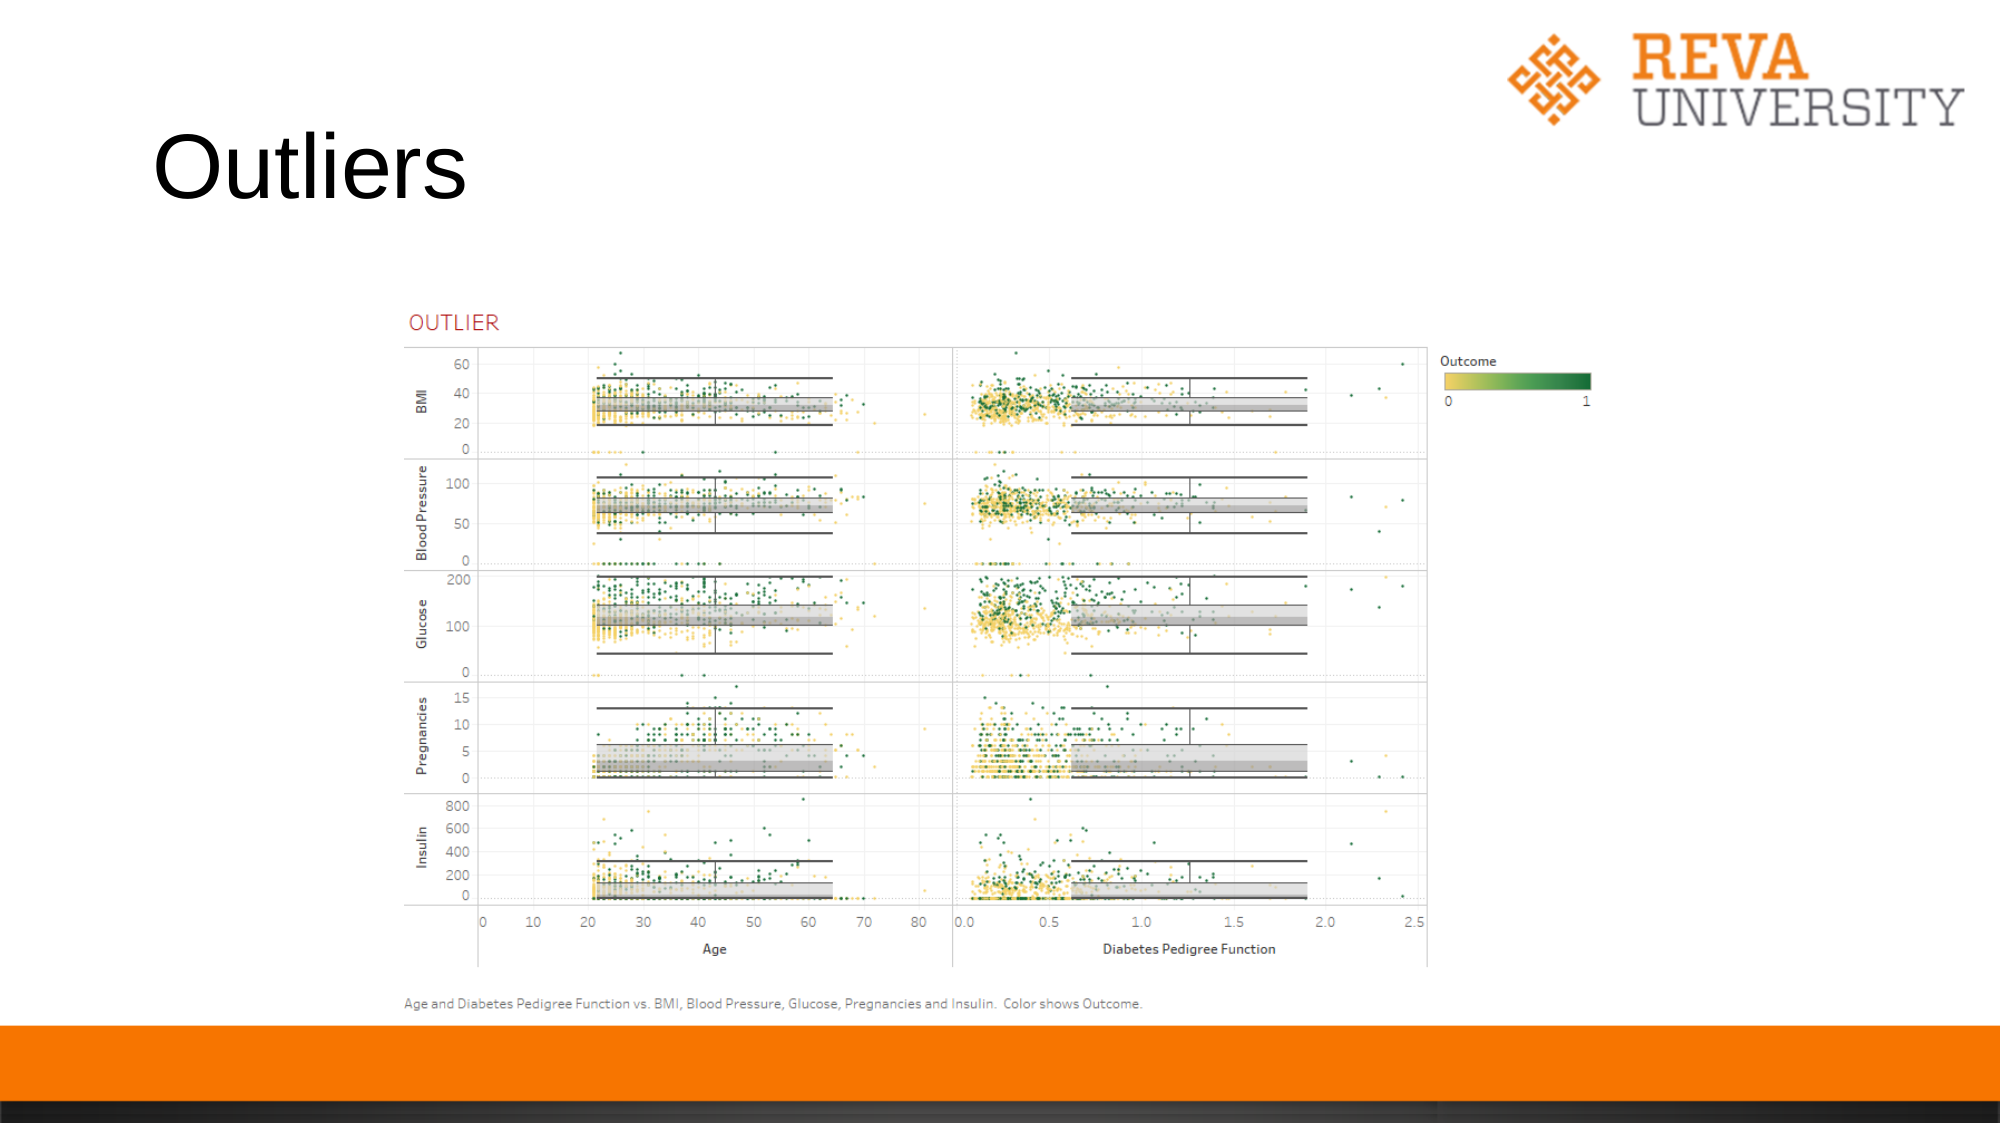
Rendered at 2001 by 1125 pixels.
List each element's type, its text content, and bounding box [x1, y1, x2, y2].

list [404, 299, 1596, 1014]
picture [1507, 15, 1988, 144]
picture [0, 1013, 2000, 1123]
title Outliers [137, 59, 1863, 278]
